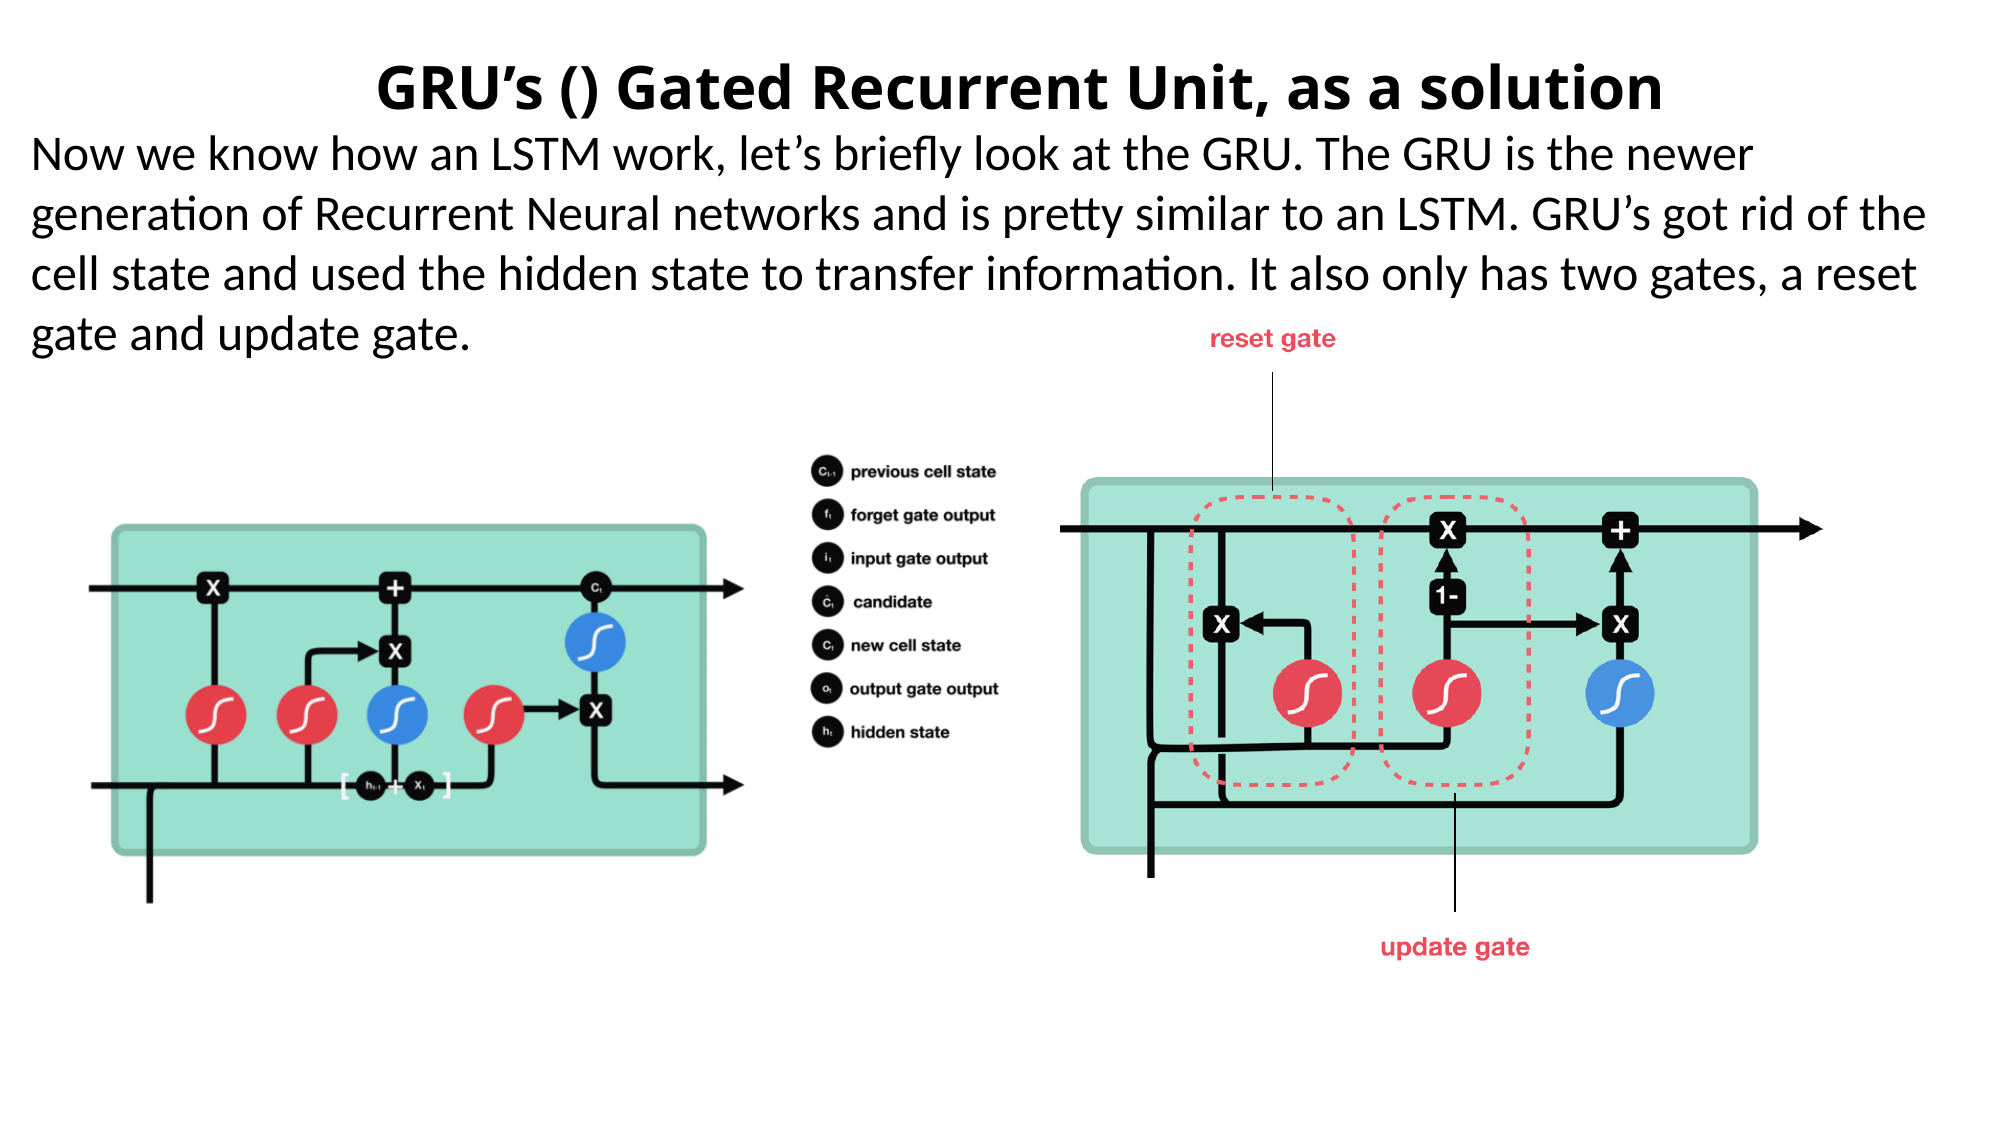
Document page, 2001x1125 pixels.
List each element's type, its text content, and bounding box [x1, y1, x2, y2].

text_box Now we know how an LSTM work, let’s briefly look at the GRU. The GRU is the newer generation of Recurrent Neural networks and is pretty similar to an LSTM. GRU’s got rid of the cell state and used the hidden state to transfer information. It also only has two gates, a reset gate and update gate. [16, 112, 1972, 368]
text_box GRU’s () Gated Recurrent Unit, as a solution [302, 16, 1739, 112]
picture [1022, 303, 1879, 1002]
picture [16, 442, 1010, 913]
